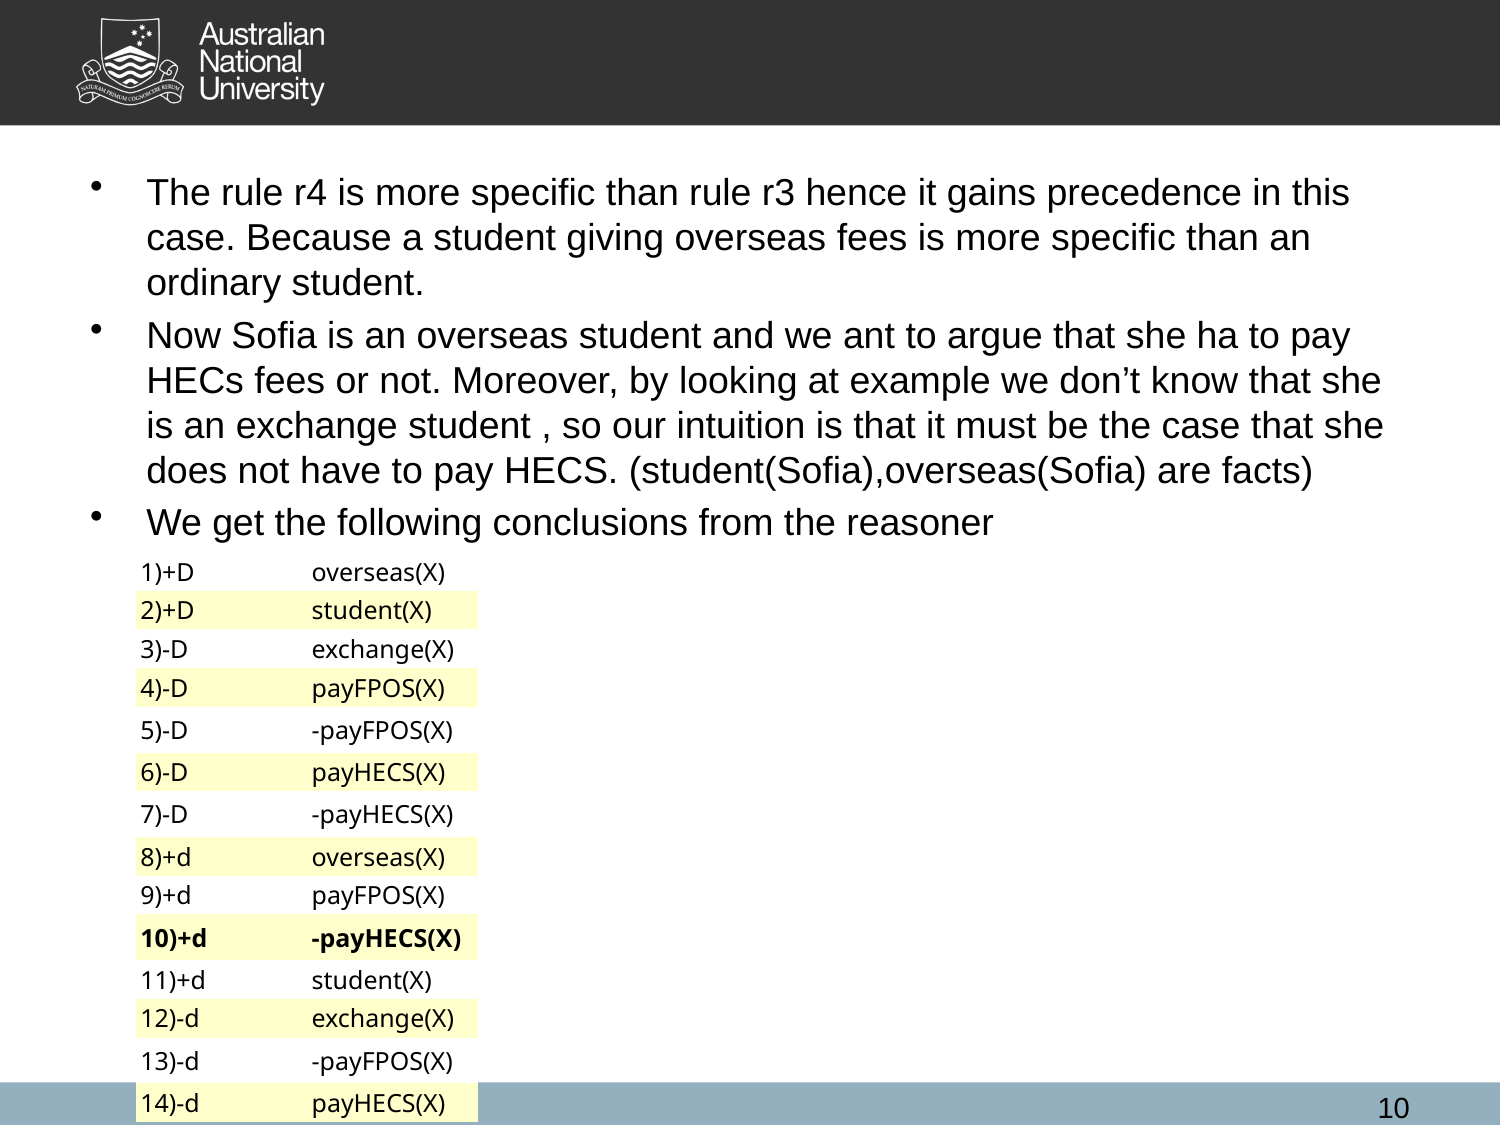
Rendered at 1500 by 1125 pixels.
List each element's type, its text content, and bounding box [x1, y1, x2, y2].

table_cell payHECS(X) [307, 1083, 478, 1122]
table_cell 14)-d [136, 1083, 307, 1122]
table_header 1)+D [136, 552, 307, 591]
table_cell payHECS(X) [307, 753, 478, 791]
table_cell -payHECS(X) [307, 914, 478, 960]
table_cell 4)-D [136, 668, 307, 707]
table_cell 6)-D [136, 753, 307, 791]
table_cell -payFPOS(X) [307, 707, 478, 753]
picture [76, 18, 325, 106]
table_cell exchange(X) [307, 999, 478, 1038]
table_cell -payHECS(X) [307, 791, 478, 837]
table_cell 8)+d [136, 837, 307, 876]
table_cell payFPOS(X) [307, 668, 478, 707]
list The rule r4 is more specific than rule r3 hence it gains precedence in this case. Because a student giving overseas fees is more specific than an ordinary student. Now Sofia is an overseas student and we ant to argue that she ha to pay HECs fees or not. Moreover, by looking at example we don’t know that she is an exchange student , so our intuition is that it must be the case that she does not have to pay HECS. (student(Sofia),overseas(Sofia) are facts) We get the following conclusions from the reasoner [75, 160, 1425, 1005]
table_cell 12)-d [136, 999, 307, 1038]
table_cell 13)-d [136, 1038, 307, 1083]
table_cell 10)+d [136, 914, 307, 960]
table_cell overseas(X) [307, 837, 478, 876]
table_cell payFPOS(X) [307, 876, 478, 914]
table_cell exchange(X) [307, 629, 478, 668]
table_cell 7)-D [136, 791, 307, 837]
table_cell 11)+d [136, 960, 307, 999]
table_cell -payFPOS(X) [307, 1038, 478, 1083]
table_cell 3)-D [136, 629, 307, 668]
table_cell student(X) [307, 960, 478, 999]
table_header overseas(X) [307, 552, 478, 591]
table_cell 5)-D [136, 707, 307, 753]
table_cell student(X) [307, 591, 478, 629]
slide_number 10 [1328, 1082, 1425, 1118]
table_cell 2)+D [136, 591, 307, 629]
table_cell 9)+d [136, 876, 307, 914]
